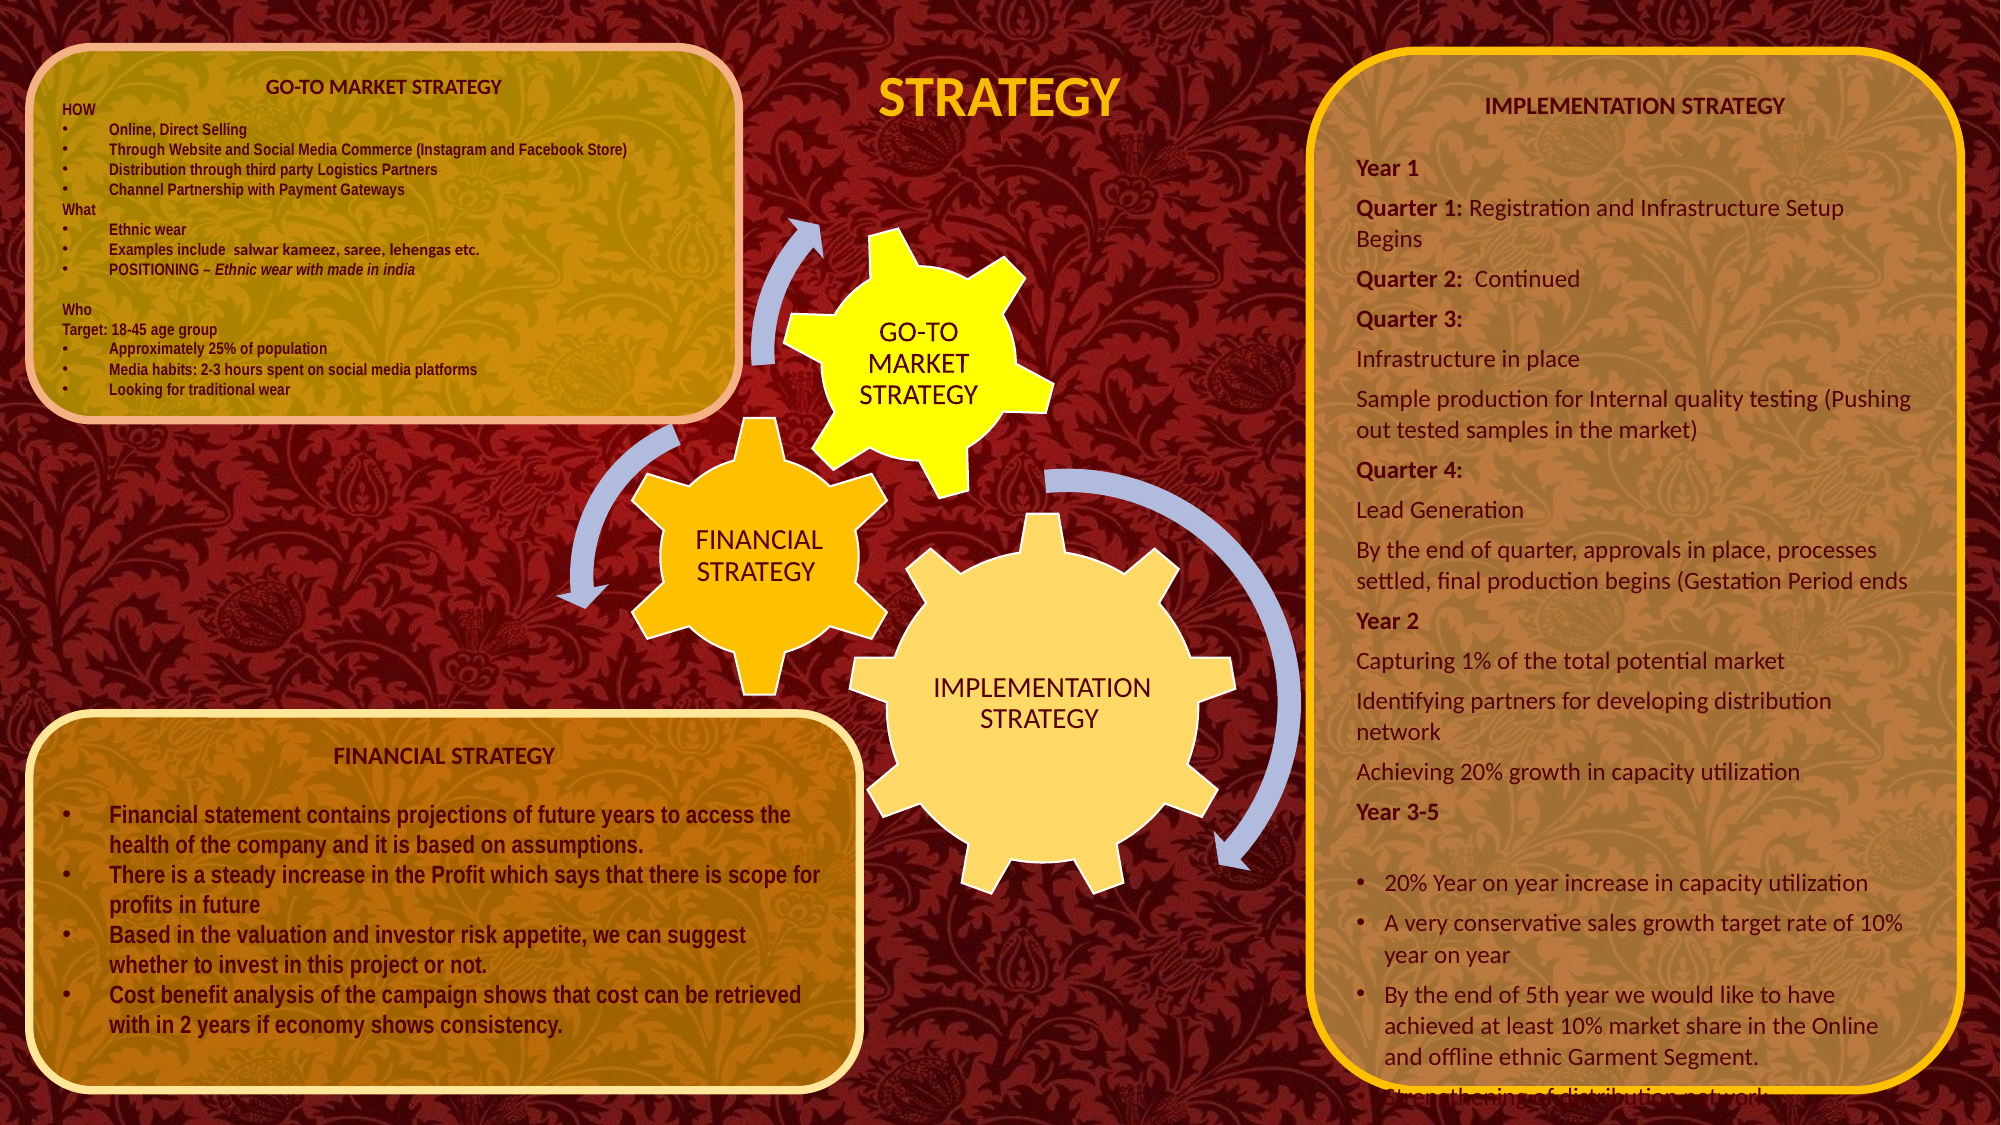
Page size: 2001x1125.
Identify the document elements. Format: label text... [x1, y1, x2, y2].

picture [0, 0, 2001, 1125]
text_box FINANCIAL STRATEGY Financial statement contains projections of future years to access the health of the company and it is based on assumptions. There is a steady increase in the Profit which says that there is scope for profits in future Based in the valuation and investor risk appetite, we can suggest whether to invest in this project or not. Cost benefit analysis of the campaign shows that cost can be retrieved with in 2 years if economy shows consistency. [28, 712, 861, 1092]
text_box STRATEGY [702, 50, 1401, 136]
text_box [360, 193, 1407, 902]
text_box GO-TO MARKET STRATEGY HOW Online, Direct Selling Through Website and Social Media Commerce (Instagram and Facebook Store) Distribution through third party Logistics Partners Channel Partnership with Payment Gateways What Ethnic wear Examples include salwar kameez, saree, lehengas etc. POSITIONING – Ethnic wear with made in india Who Target: 18-45 age group Approximately 25% of population Media habits: 2-3 hours spent on social media platforms Looking for traditional wear [28, 46, 741, 422]
text_box IMPLEMENTATION STRATEGY Year 1 Quarter 1: Registration and Infrastructure Setup Begins Quarter 2: Continued Quarter 3: Infrastructure in place Sample production for Internal quality testing (Pushing out tested samples in the market) Quarter 4: Lead Generation By the end of quarter, approvals in place, processes settled, final production begins (Gestation Period ends Year 2 Capturing 1% of the total potential market Identifying partners for developing distribution network Achieving 20% growth in capacity utilization Year 3-5 20% Year on year increase in capacity utilization A very conservative sales growth target rate of 10% year on year By the end of 5th year we would like to have achieved at least 10% market share in the Online and offline ethnic Garment Segment. Strengthening of distribution network [1308, 49, 1963, 1092]
